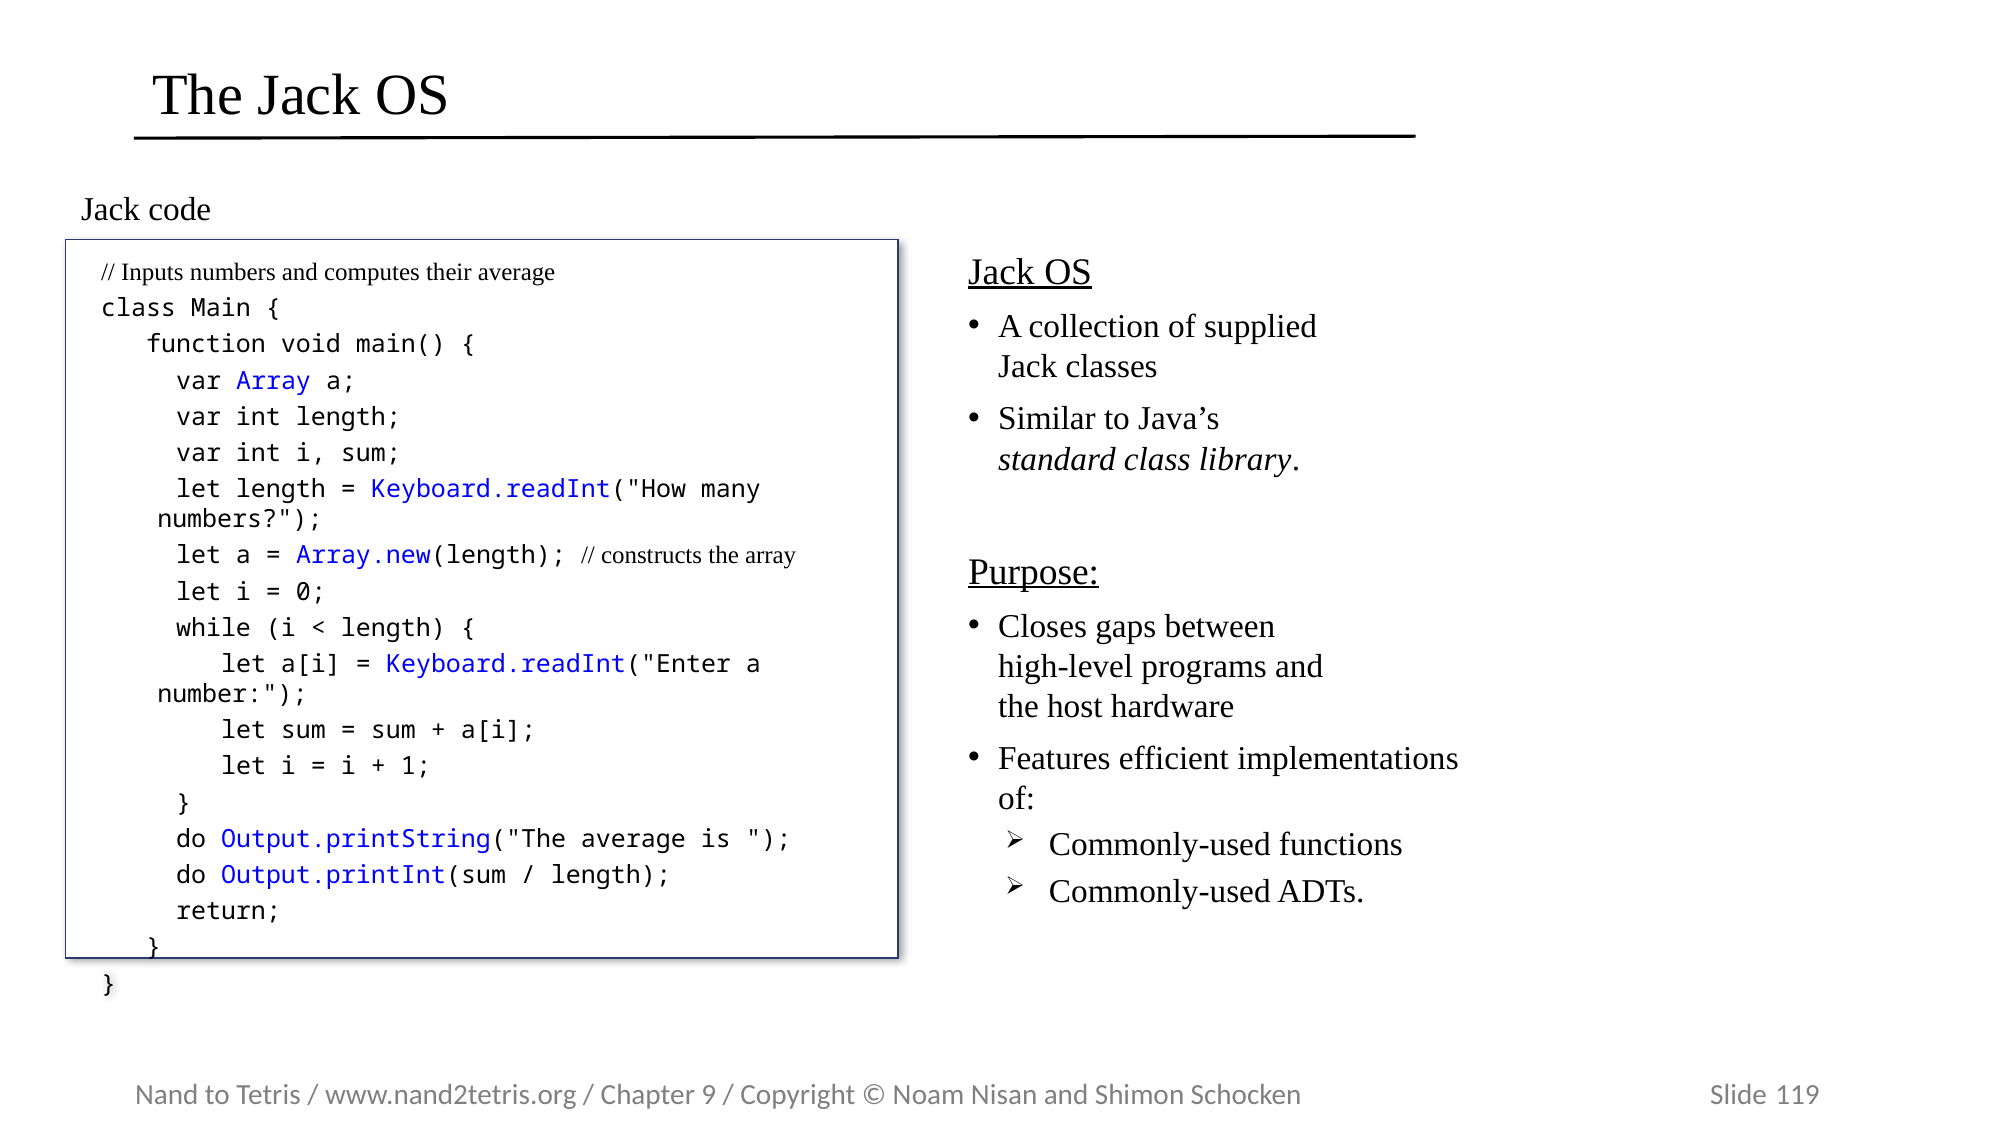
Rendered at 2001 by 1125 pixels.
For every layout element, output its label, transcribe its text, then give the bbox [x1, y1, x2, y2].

text_box Purpose: Closes gaps between high-level programs and the host hardware Features efficient implementations of: Commonly-used functions Commonly-used ADTs. [953, 539, 1476, 917]
text_box // Inputs numbers and computes their average class Main { function void main() { var Array a; var int length; var int i, sum; let length = Keyboard.readInt("How many numbers?"); let a = Array.new(length); // constructs the array let i = 0; while (i < length) { let a[i] = Keyboard.readInt("Enter a number:"); let sum = sum + a[i]; let i = i + 1; } do Output.printString("The average is "); do Output.printInt(sum / length); return; } } [65, 239, 899, 958]
text_box Jack OS A collection of supplied Jack classes Similar to Java’s standard class library. [953, 239, 1380, 484]
text_box Jack code [66, 179, 344, 243]
title The Jack OS [137, 48, 1417, 144]
